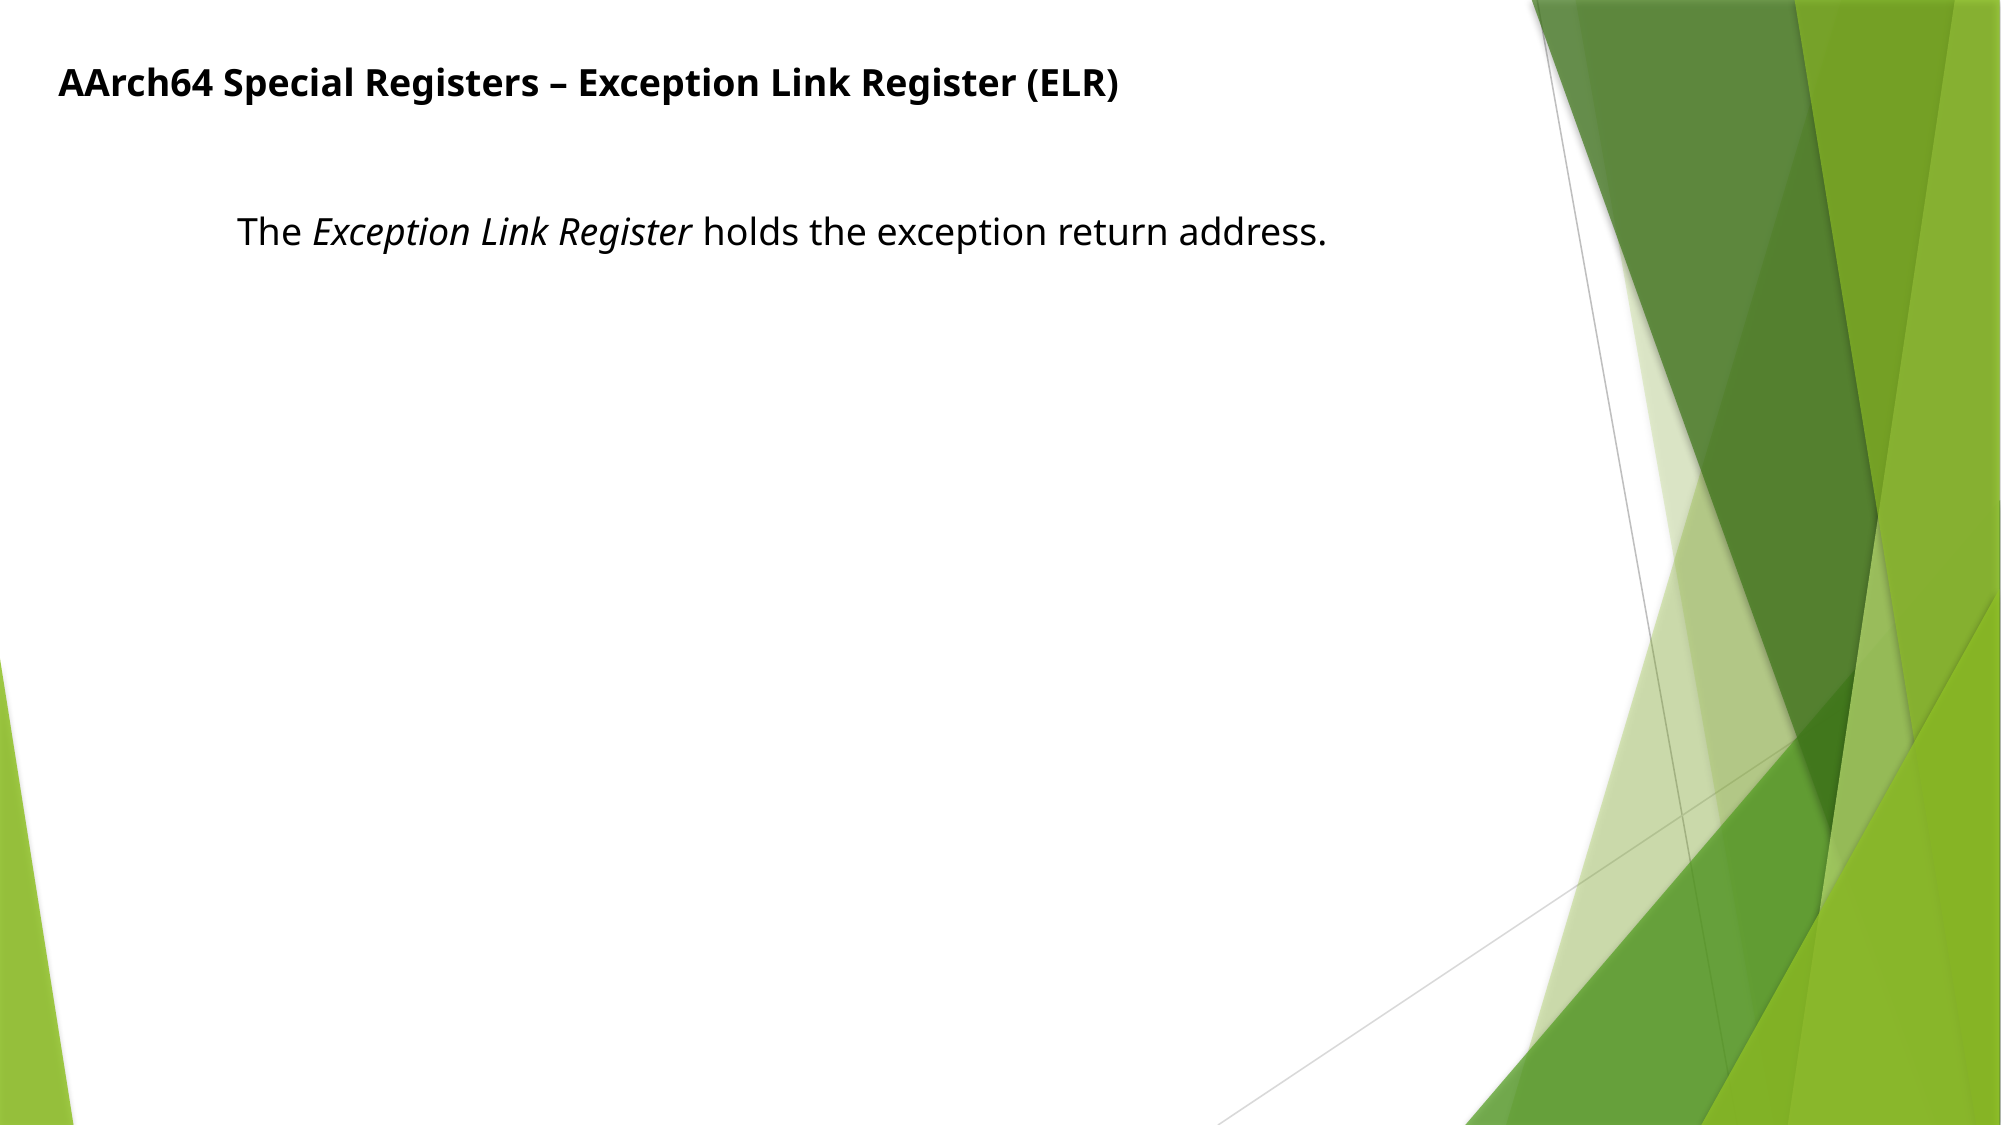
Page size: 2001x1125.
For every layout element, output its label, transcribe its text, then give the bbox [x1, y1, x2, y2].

text_box AArch64 Special Registers – Exception Link Register (ELR) [43, 51, 1522, 112]
text_box The Exception Link Register holds the exception return address. [222, 200, 1343, 261]
